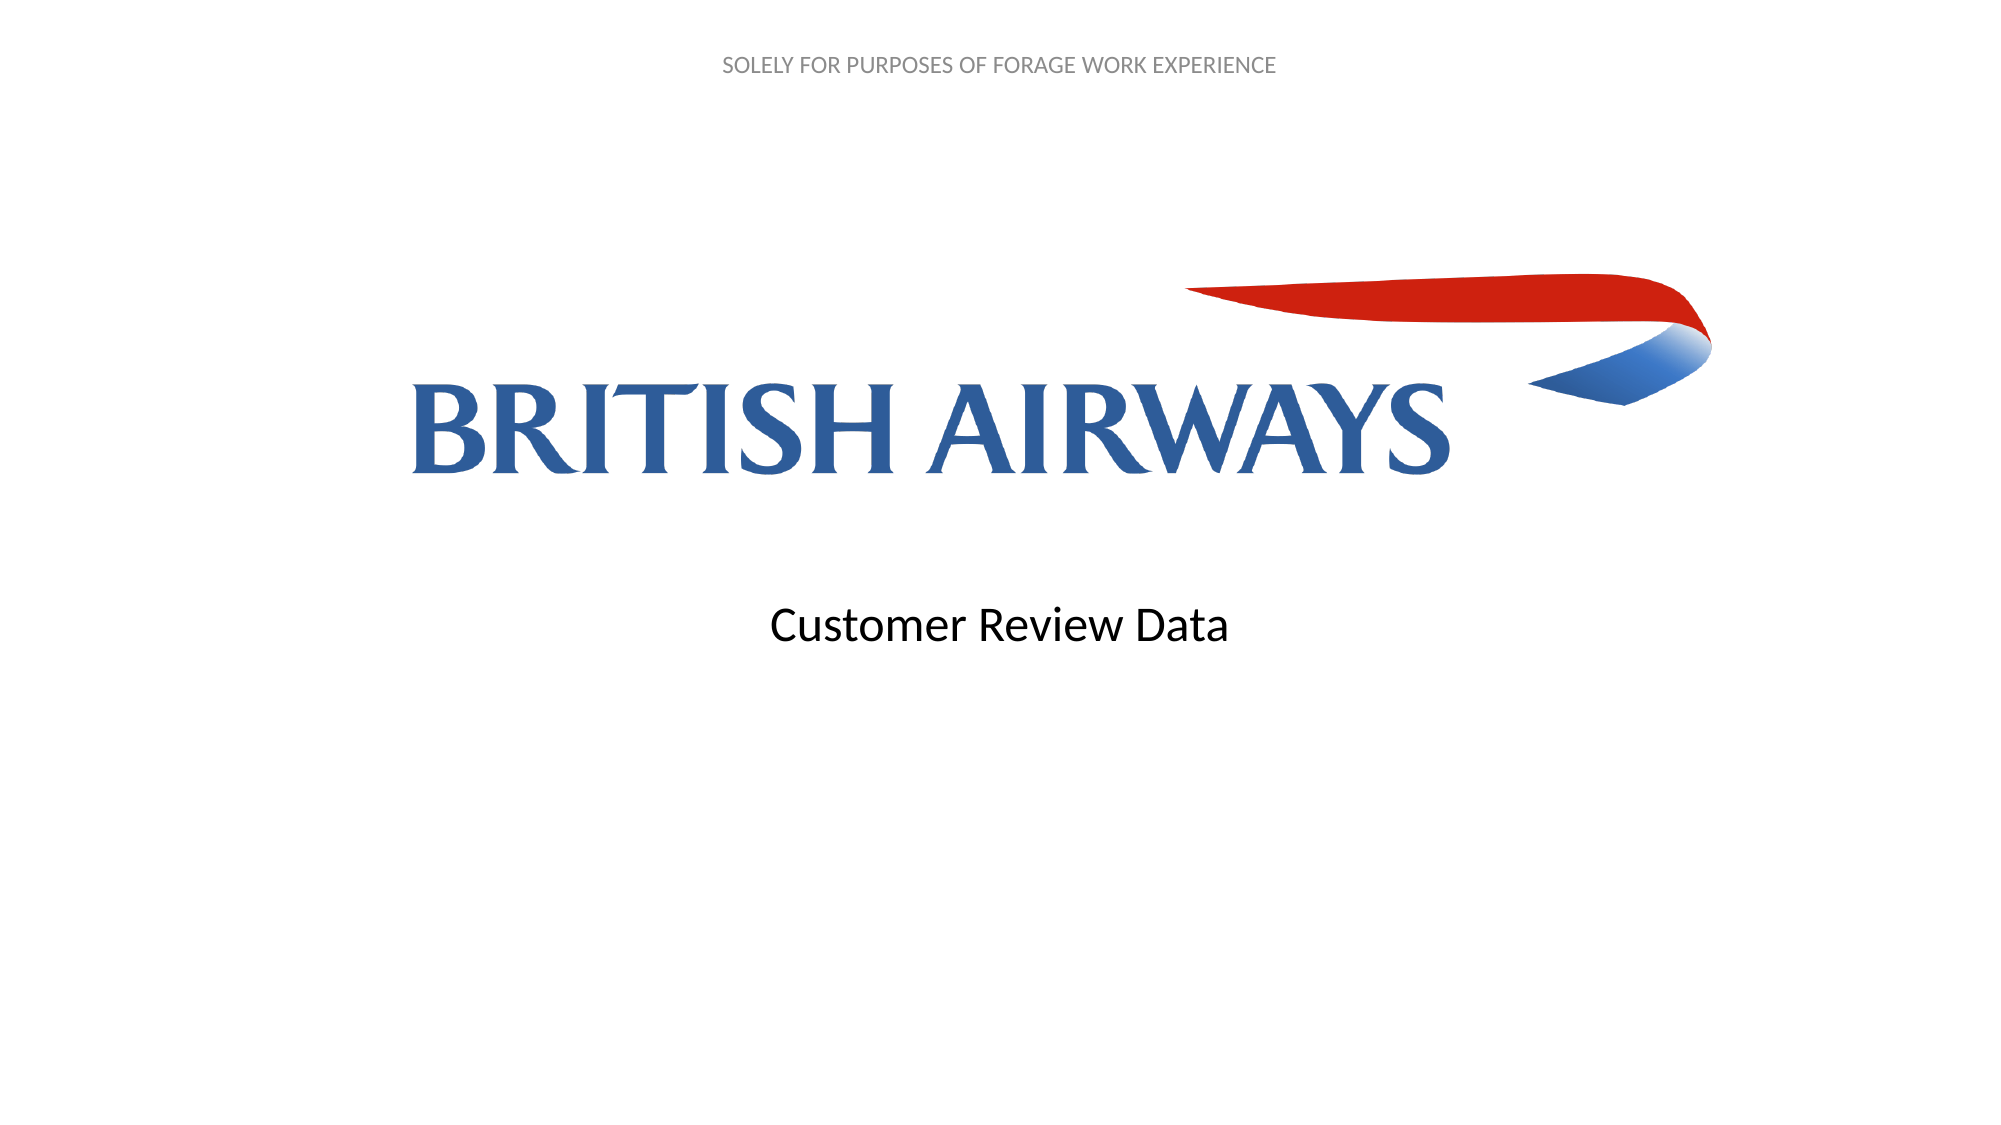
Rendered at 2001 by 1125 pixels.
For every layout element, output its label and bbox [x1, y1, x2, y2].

picture [217, 0, 1906, 937]
